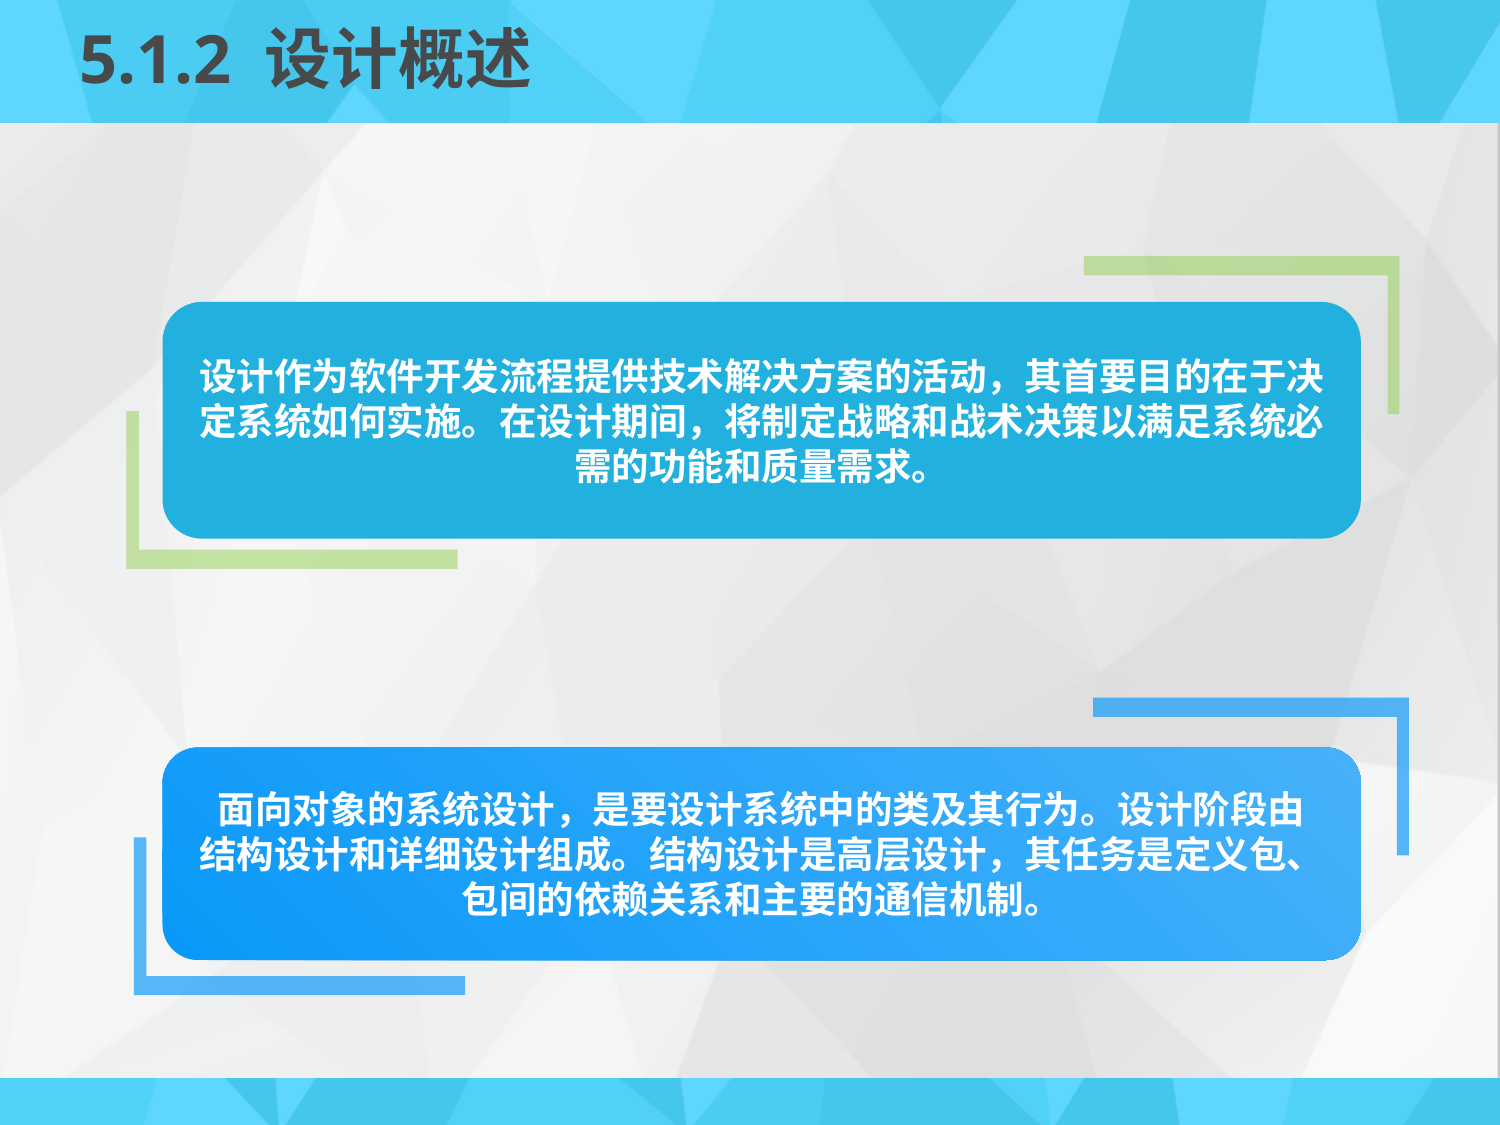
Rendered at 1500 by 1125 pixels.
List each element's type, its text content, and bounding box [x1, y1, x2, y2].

text_box [1083, 256, 1400, 415]
picture [0, 0, 1500, 1125]
text_box 设计作为软件开发流程提供技术解决方案的活动，其首要目的在于决 定系统如何实施。在设计期间，将制定战略和战术决策以满足系统必 需的功能和质量需求。 [162, 301, 1361, 539]
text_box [133, 697, 1409, 996]
title 5.1.2 设计概述 [64, 9, 1422, 115]
text_box [126, 411, 458, 569]
